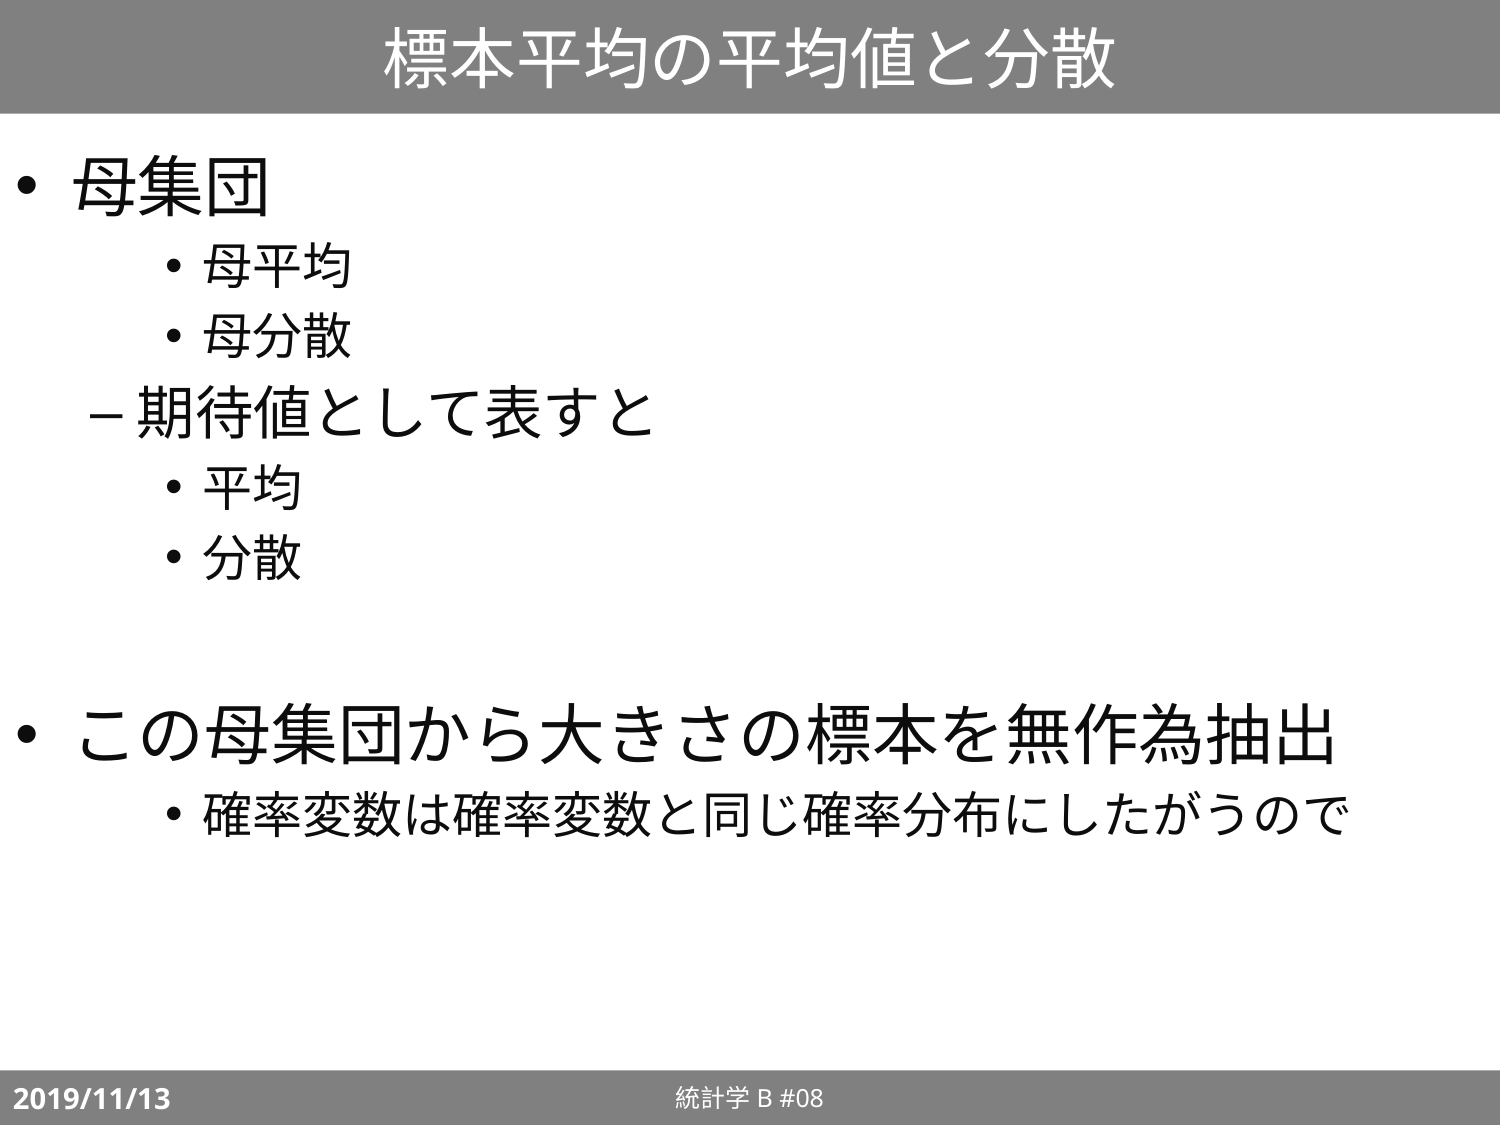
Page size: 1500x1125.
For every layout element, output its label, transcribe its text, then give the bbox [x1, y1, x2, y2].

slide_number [0, 1070, 266, 1125]
footer 統計学B #08 [295, 1070, 1205, 1125]
